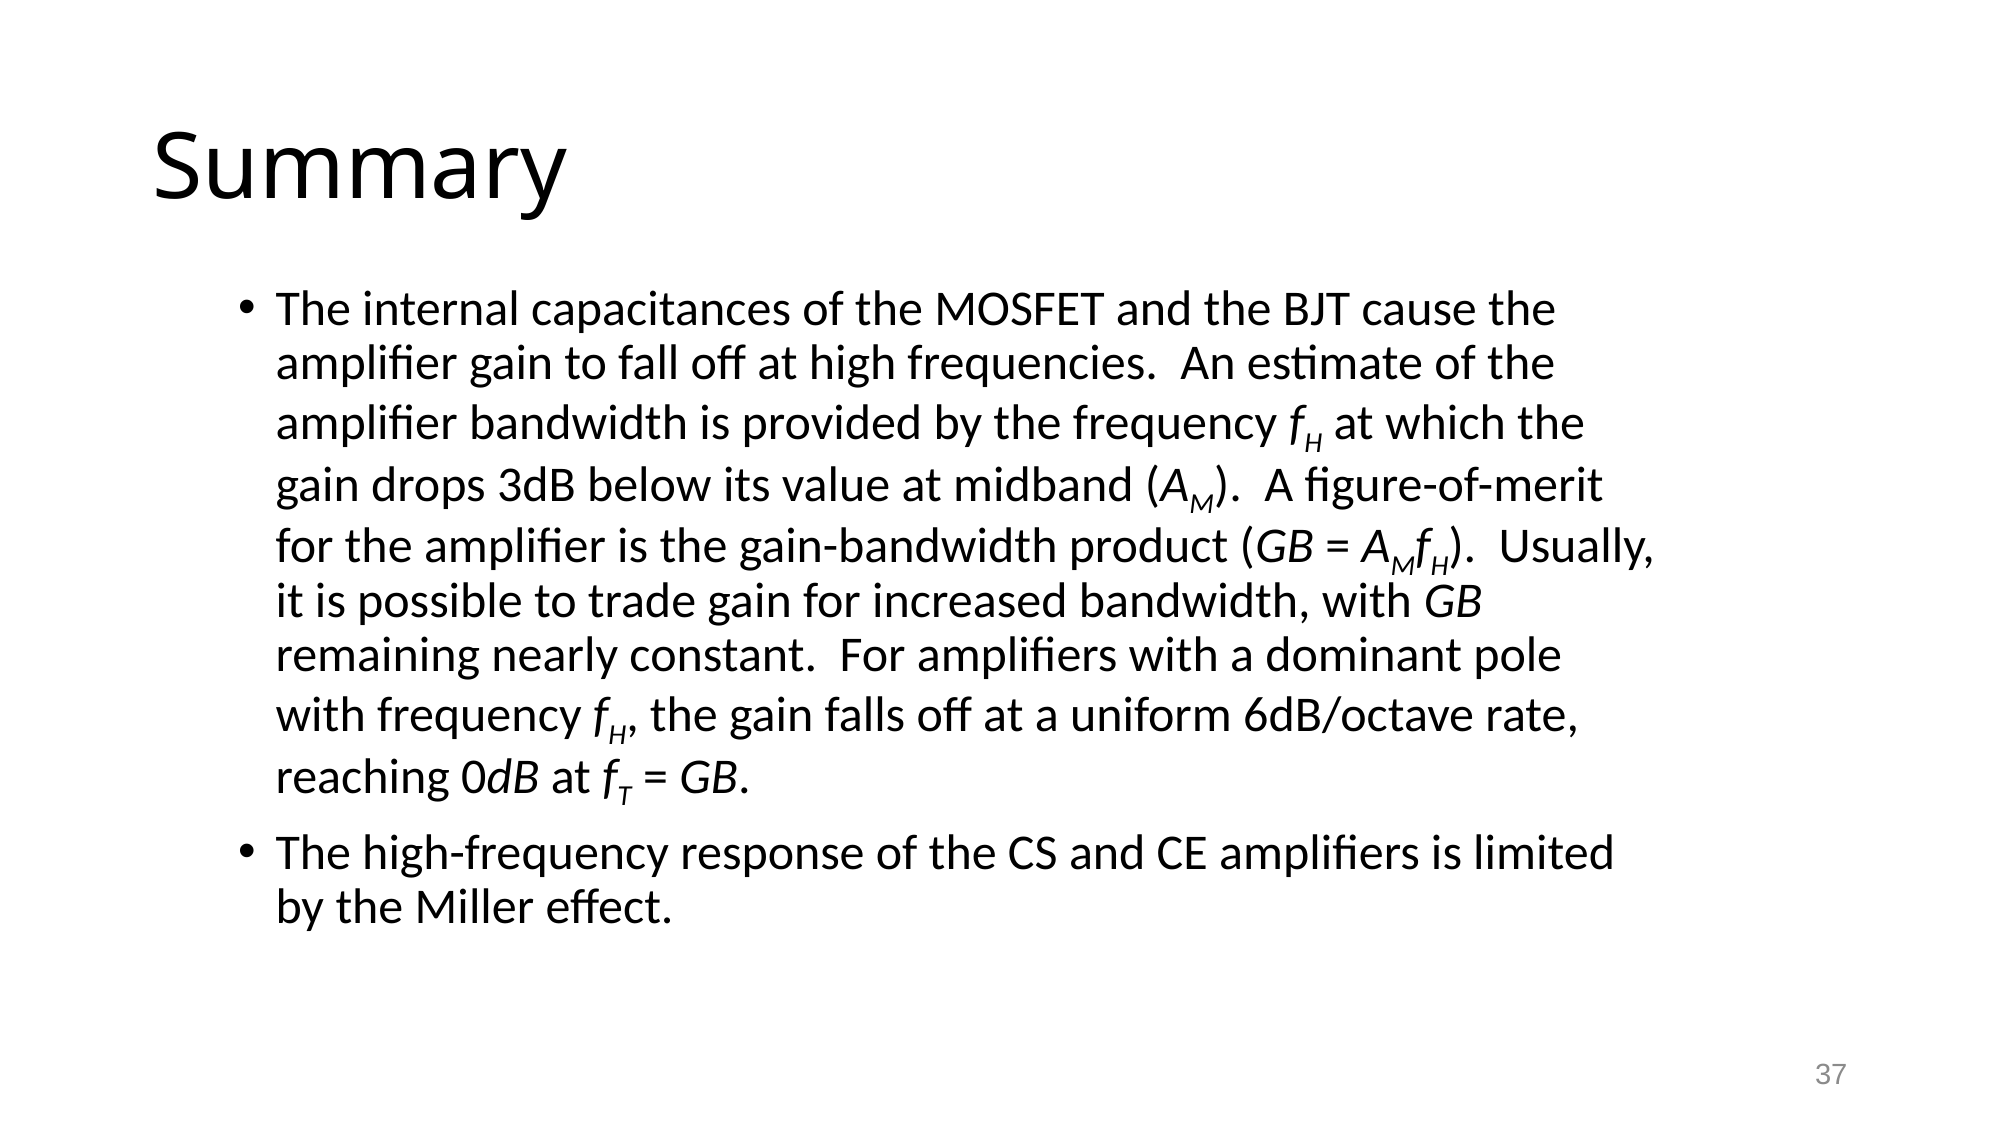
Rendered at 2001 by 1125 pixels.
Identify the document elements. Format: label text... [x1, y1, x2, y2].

list The internal capacitances of the MOSFET and the BJT cause the amplifier gain to fall off at high frequencies. An estimate of the amplifier bandwidth is provided by the frequency fH at which the gain drops 3dB below its value at midband (AM). A figure-of-merit for the amplifier is the gain-bandwidth product (GB = AMfH). Usually, it is possible to trade gain for increased bandwidth, with GB remaining nearly constant. For amplifiers with a dominant pole with frequency fH, the gain falls off at a uniform 6dB/octave rate, reaching 0dB at fT = GB. The high-frequency response of the CS and CE amplifiers is limited by the Miller effect. [223, 275, 1675, 1063]
slide_number 37 [1412, 1042, 1863, 1103]
title Summary [137, 59, 1863, 278]
